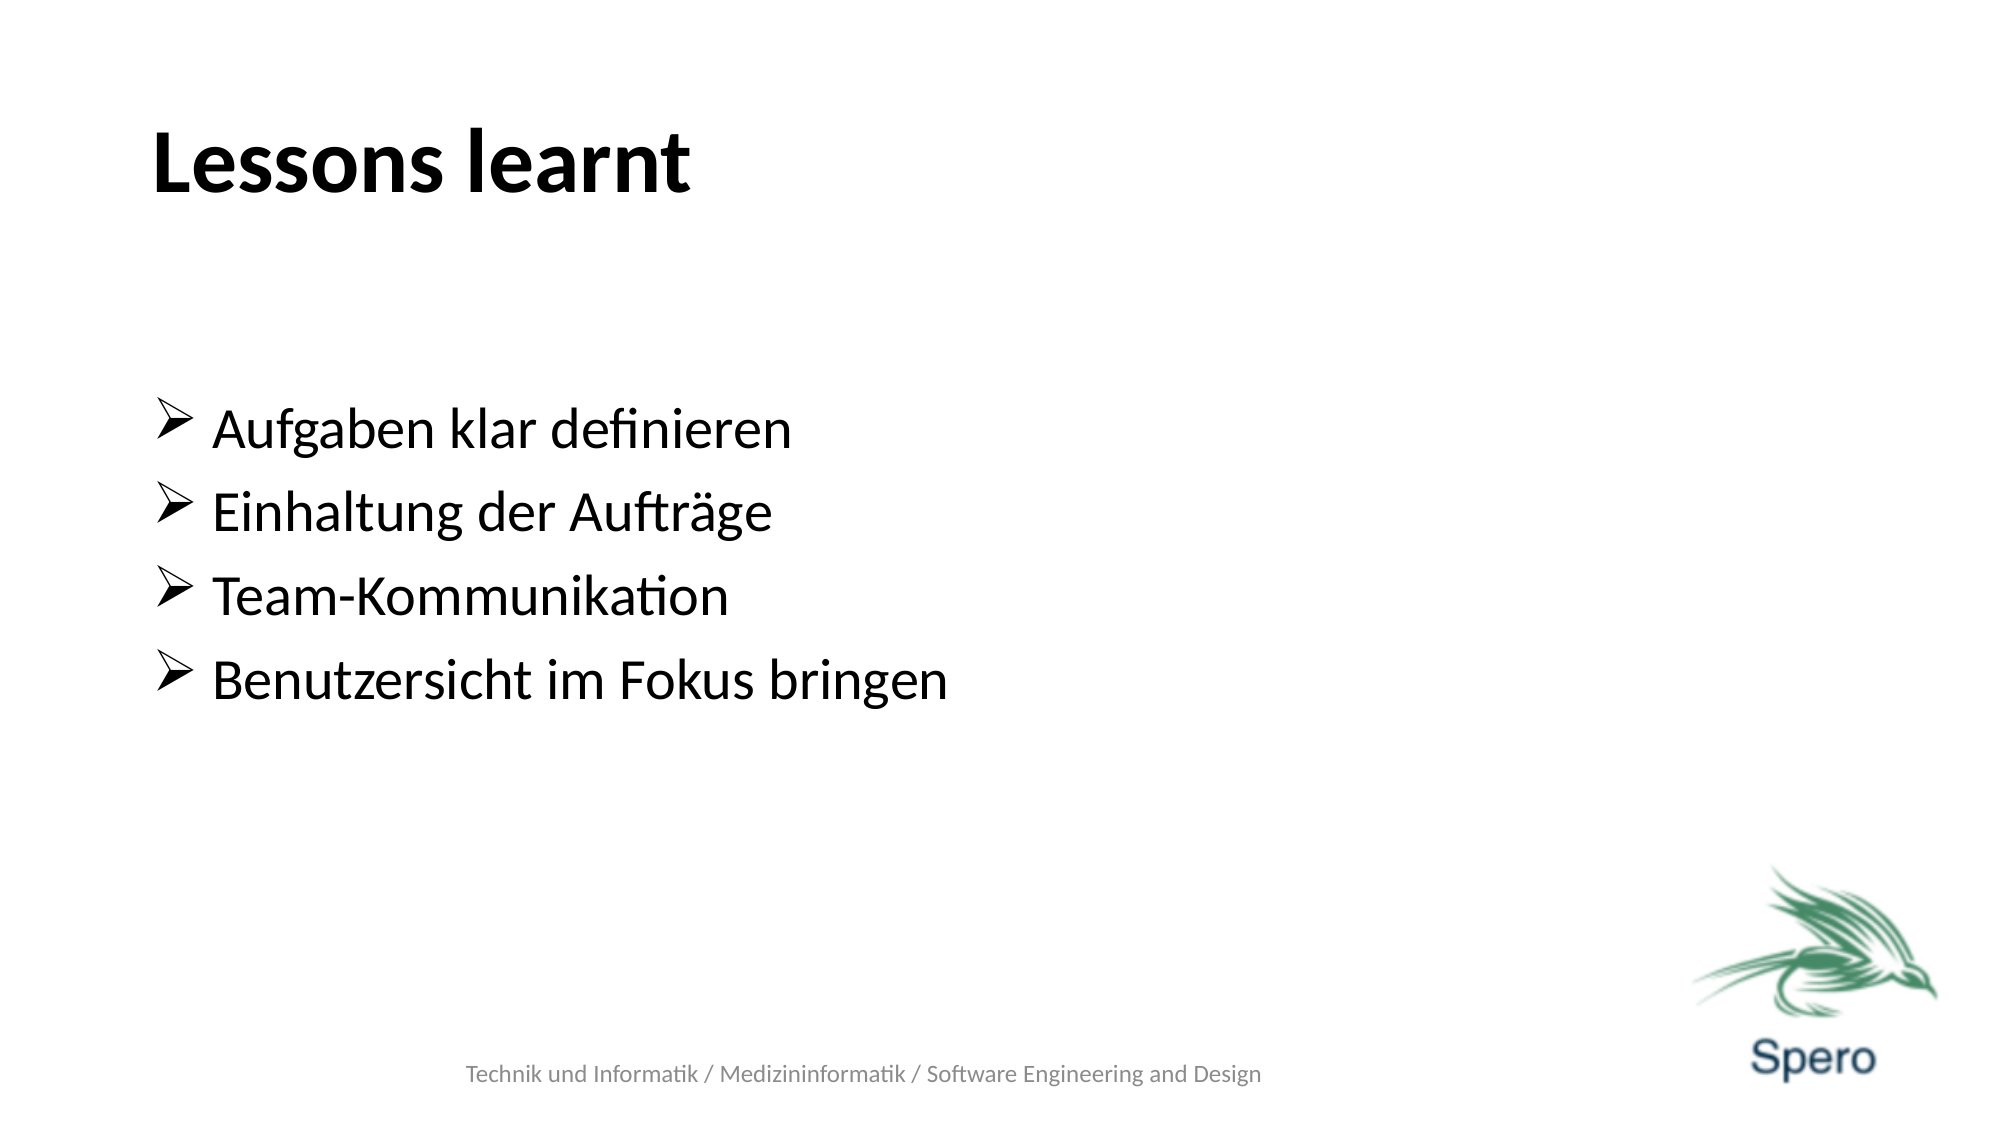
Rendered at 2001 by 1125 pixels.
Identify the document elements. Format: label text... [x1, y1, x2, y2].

list Aufgaben klar definieren Einhaltung der Aufträge Team-Kommunikation Benutzersicht im Fokus bringen [137, 299, 1863, 1014]
title Lessons learnt [137, 59, 1863, 278]
footer Technik und Informatik / Medizininformatik / Software Engineering and Design [392, 1042, 1338, 1103]
picture [1637, 852, 1966, 1103]
